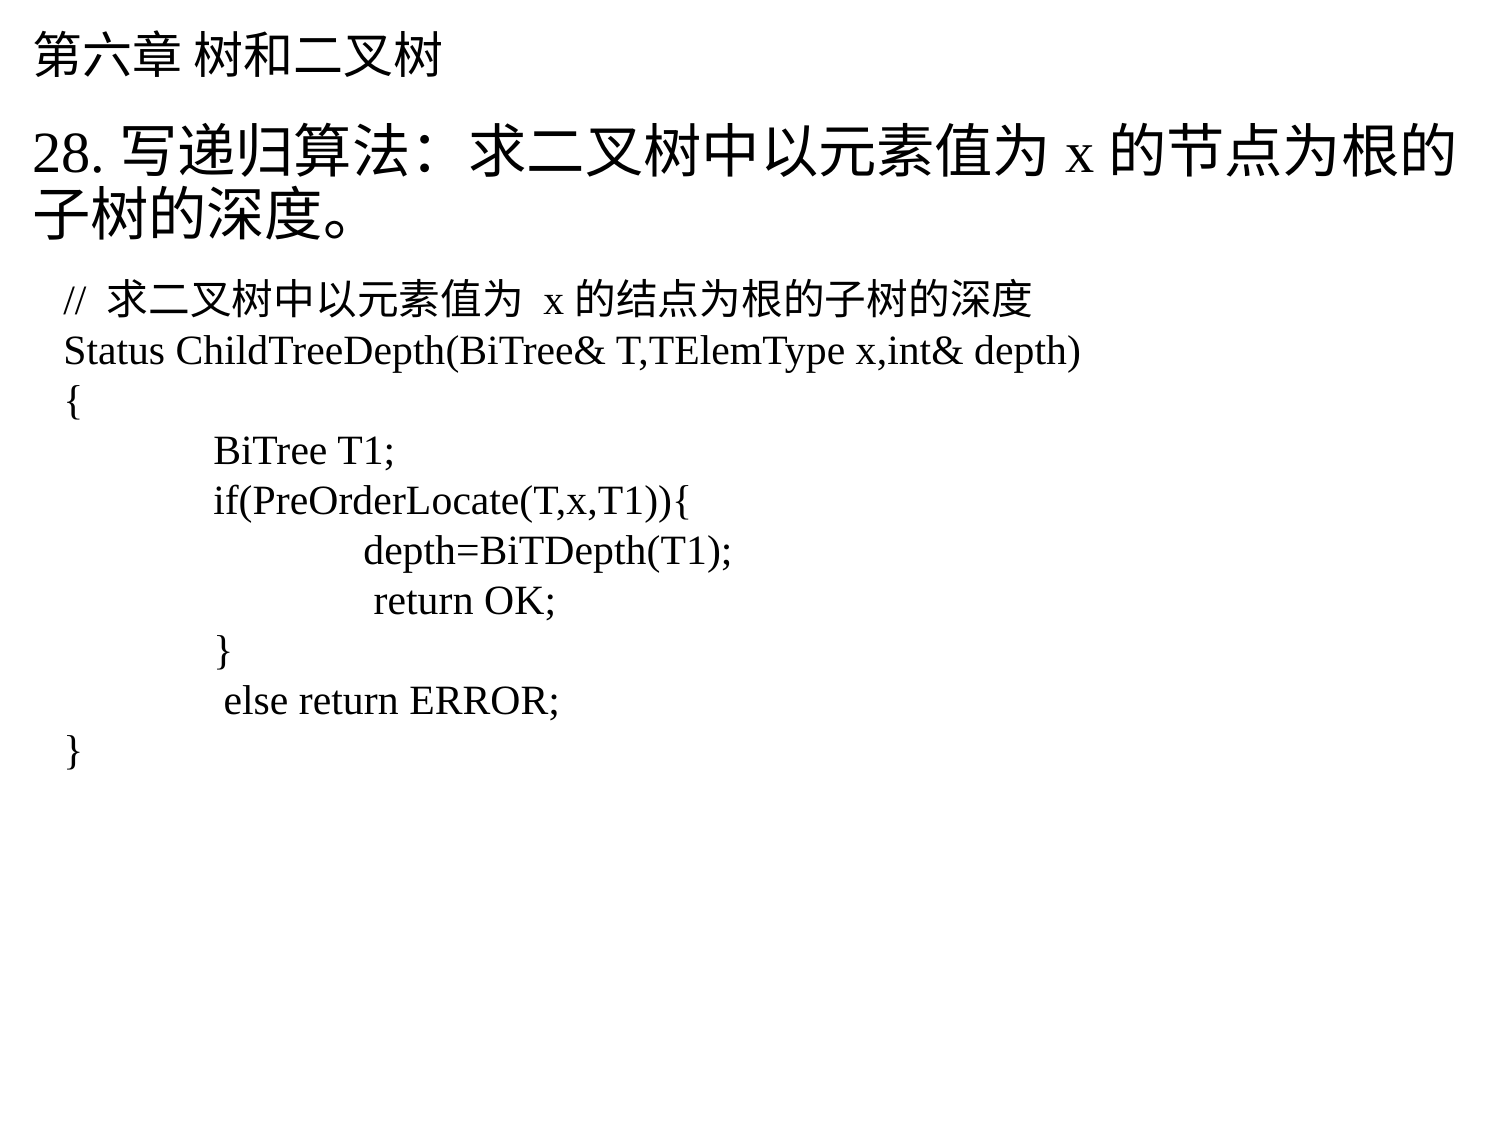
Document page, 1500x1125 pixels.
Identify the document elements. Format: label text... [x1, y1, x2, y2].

text_box // 求二叉树中以元素值为 x的结点为根的子树的深度 Status ChildTreeDepth(BiTree& T,TElemType x,int& depth) { BiTree T1; if(PreOrderLocate(T,x,T1)){ depth=BiTDepth(T1); return OK; } else return ERROR; } [48, 265, 1200, 931]
list 28.写递归算法：求二叉树中以元素值为x的节点为根的子树的深度。 [17, 115, 1474, 1088]
title 第六章 树和二叉树 [17, 0, 1311, 115]
